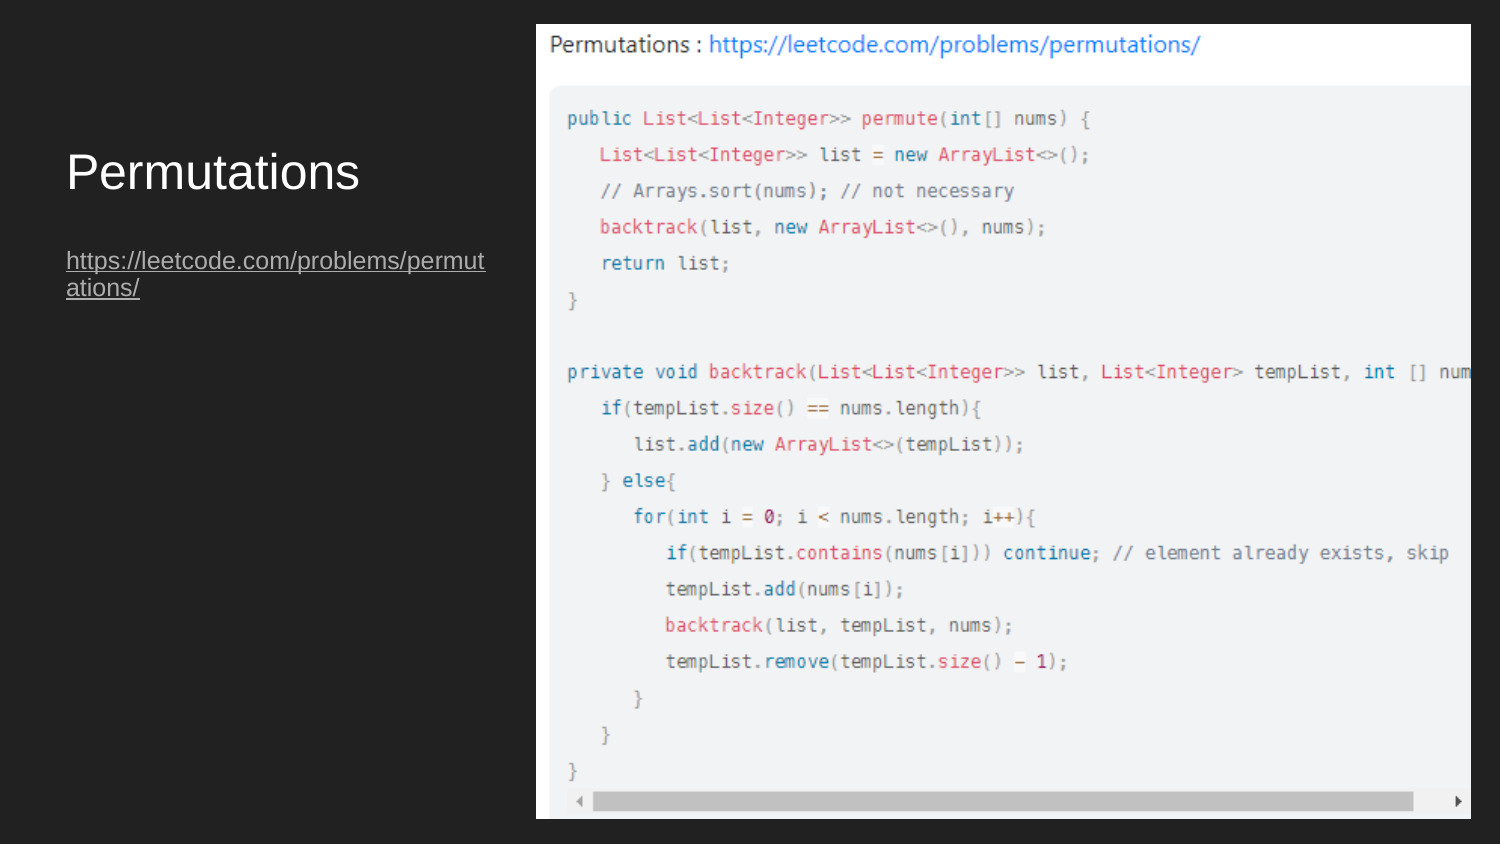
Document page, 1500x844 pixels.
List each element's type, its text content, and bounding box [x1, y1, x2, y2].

picture [536, 24, 1471, 819]
list https://leetcode.com/problems/permutations/ [51, 227, 512, 750]
title Permutations [51, 91, 512, 216]
